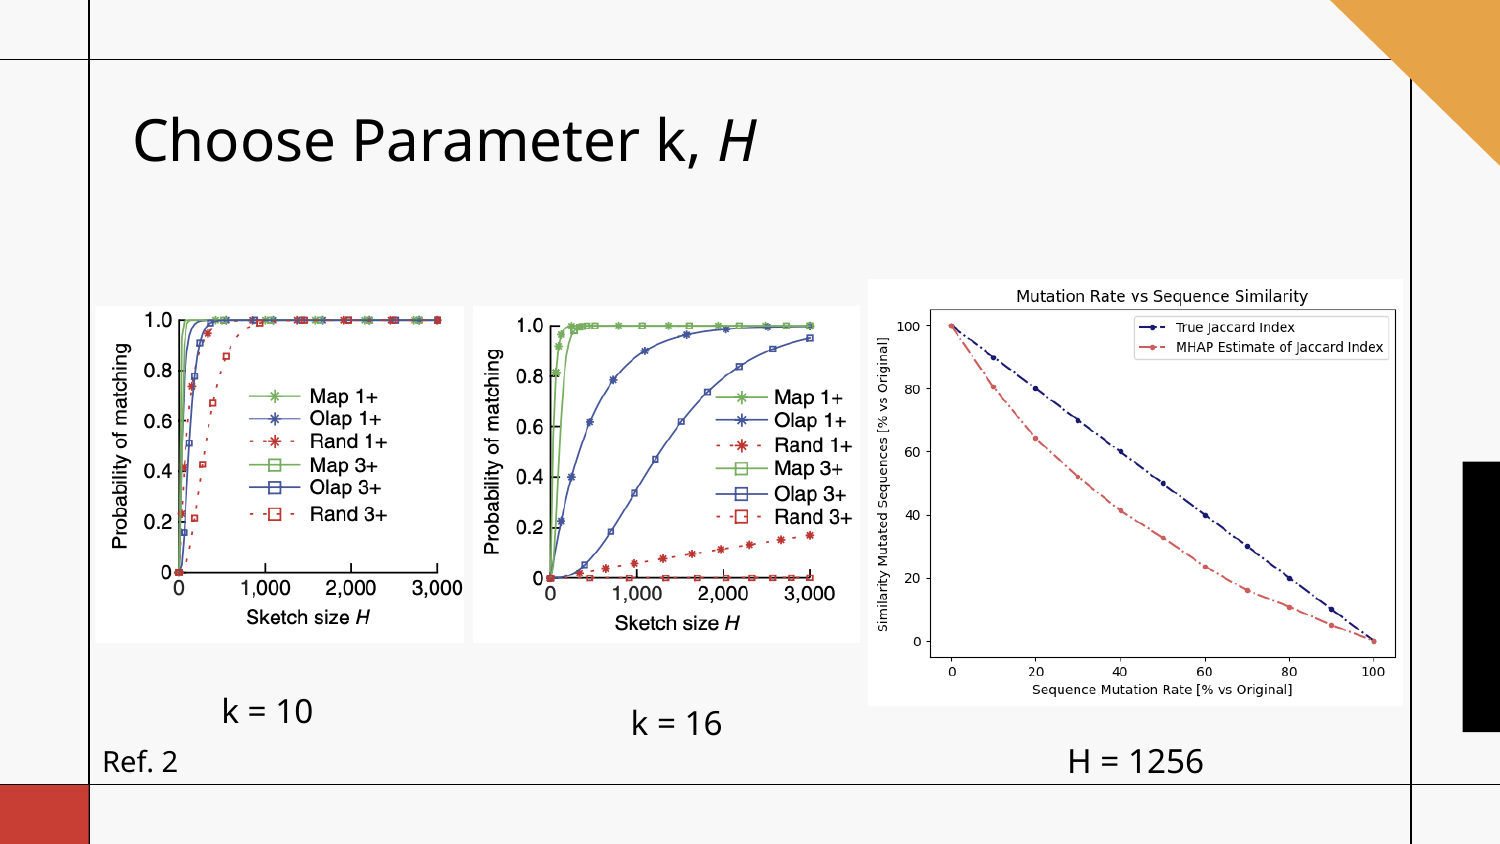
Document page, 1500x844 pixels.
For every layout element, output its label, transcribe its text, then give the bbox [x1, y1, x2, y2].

picture [95, 305, 465, 643]
picture [472, 305, 860, 643]
text_box k = 16 [615, 667, 808, 758]
text_box H = 1256 [1052, 714, 1245, 796]
text_box k = 10 [206, 654, 399, 745]
title Choose Parameter k, H [116, 88, 1365, 187]
text_box Ref. 2 [86, 728, 227, 793]
picture [867, 278, 1404, 706]
